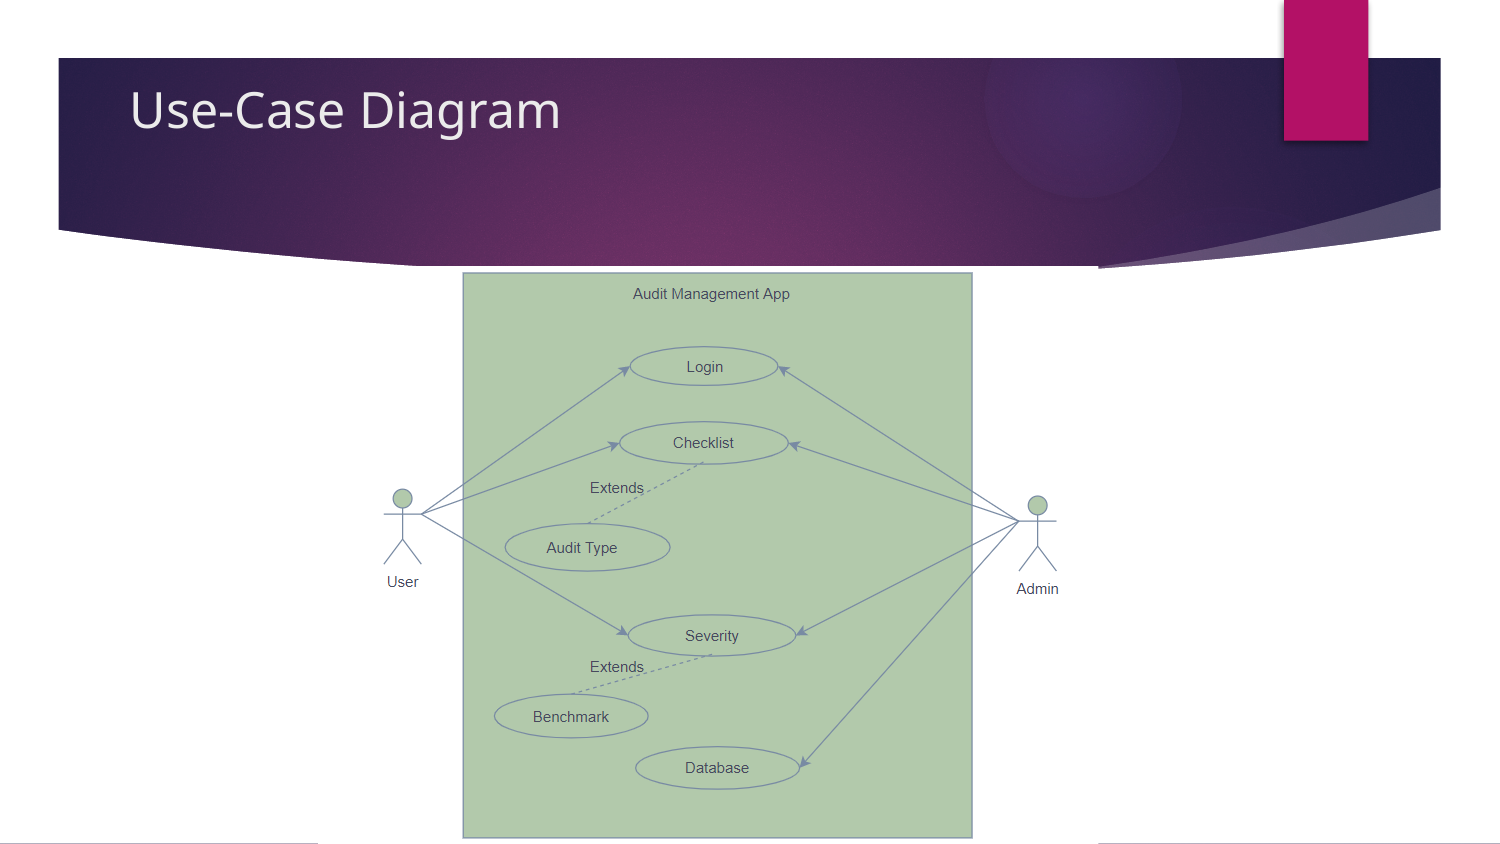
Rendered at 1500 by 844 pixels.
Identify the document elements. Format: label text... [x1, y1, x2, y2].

picture [317, 266, 1099, 844]
title Use-Case Diagram [114, 63, 1270, 214]
